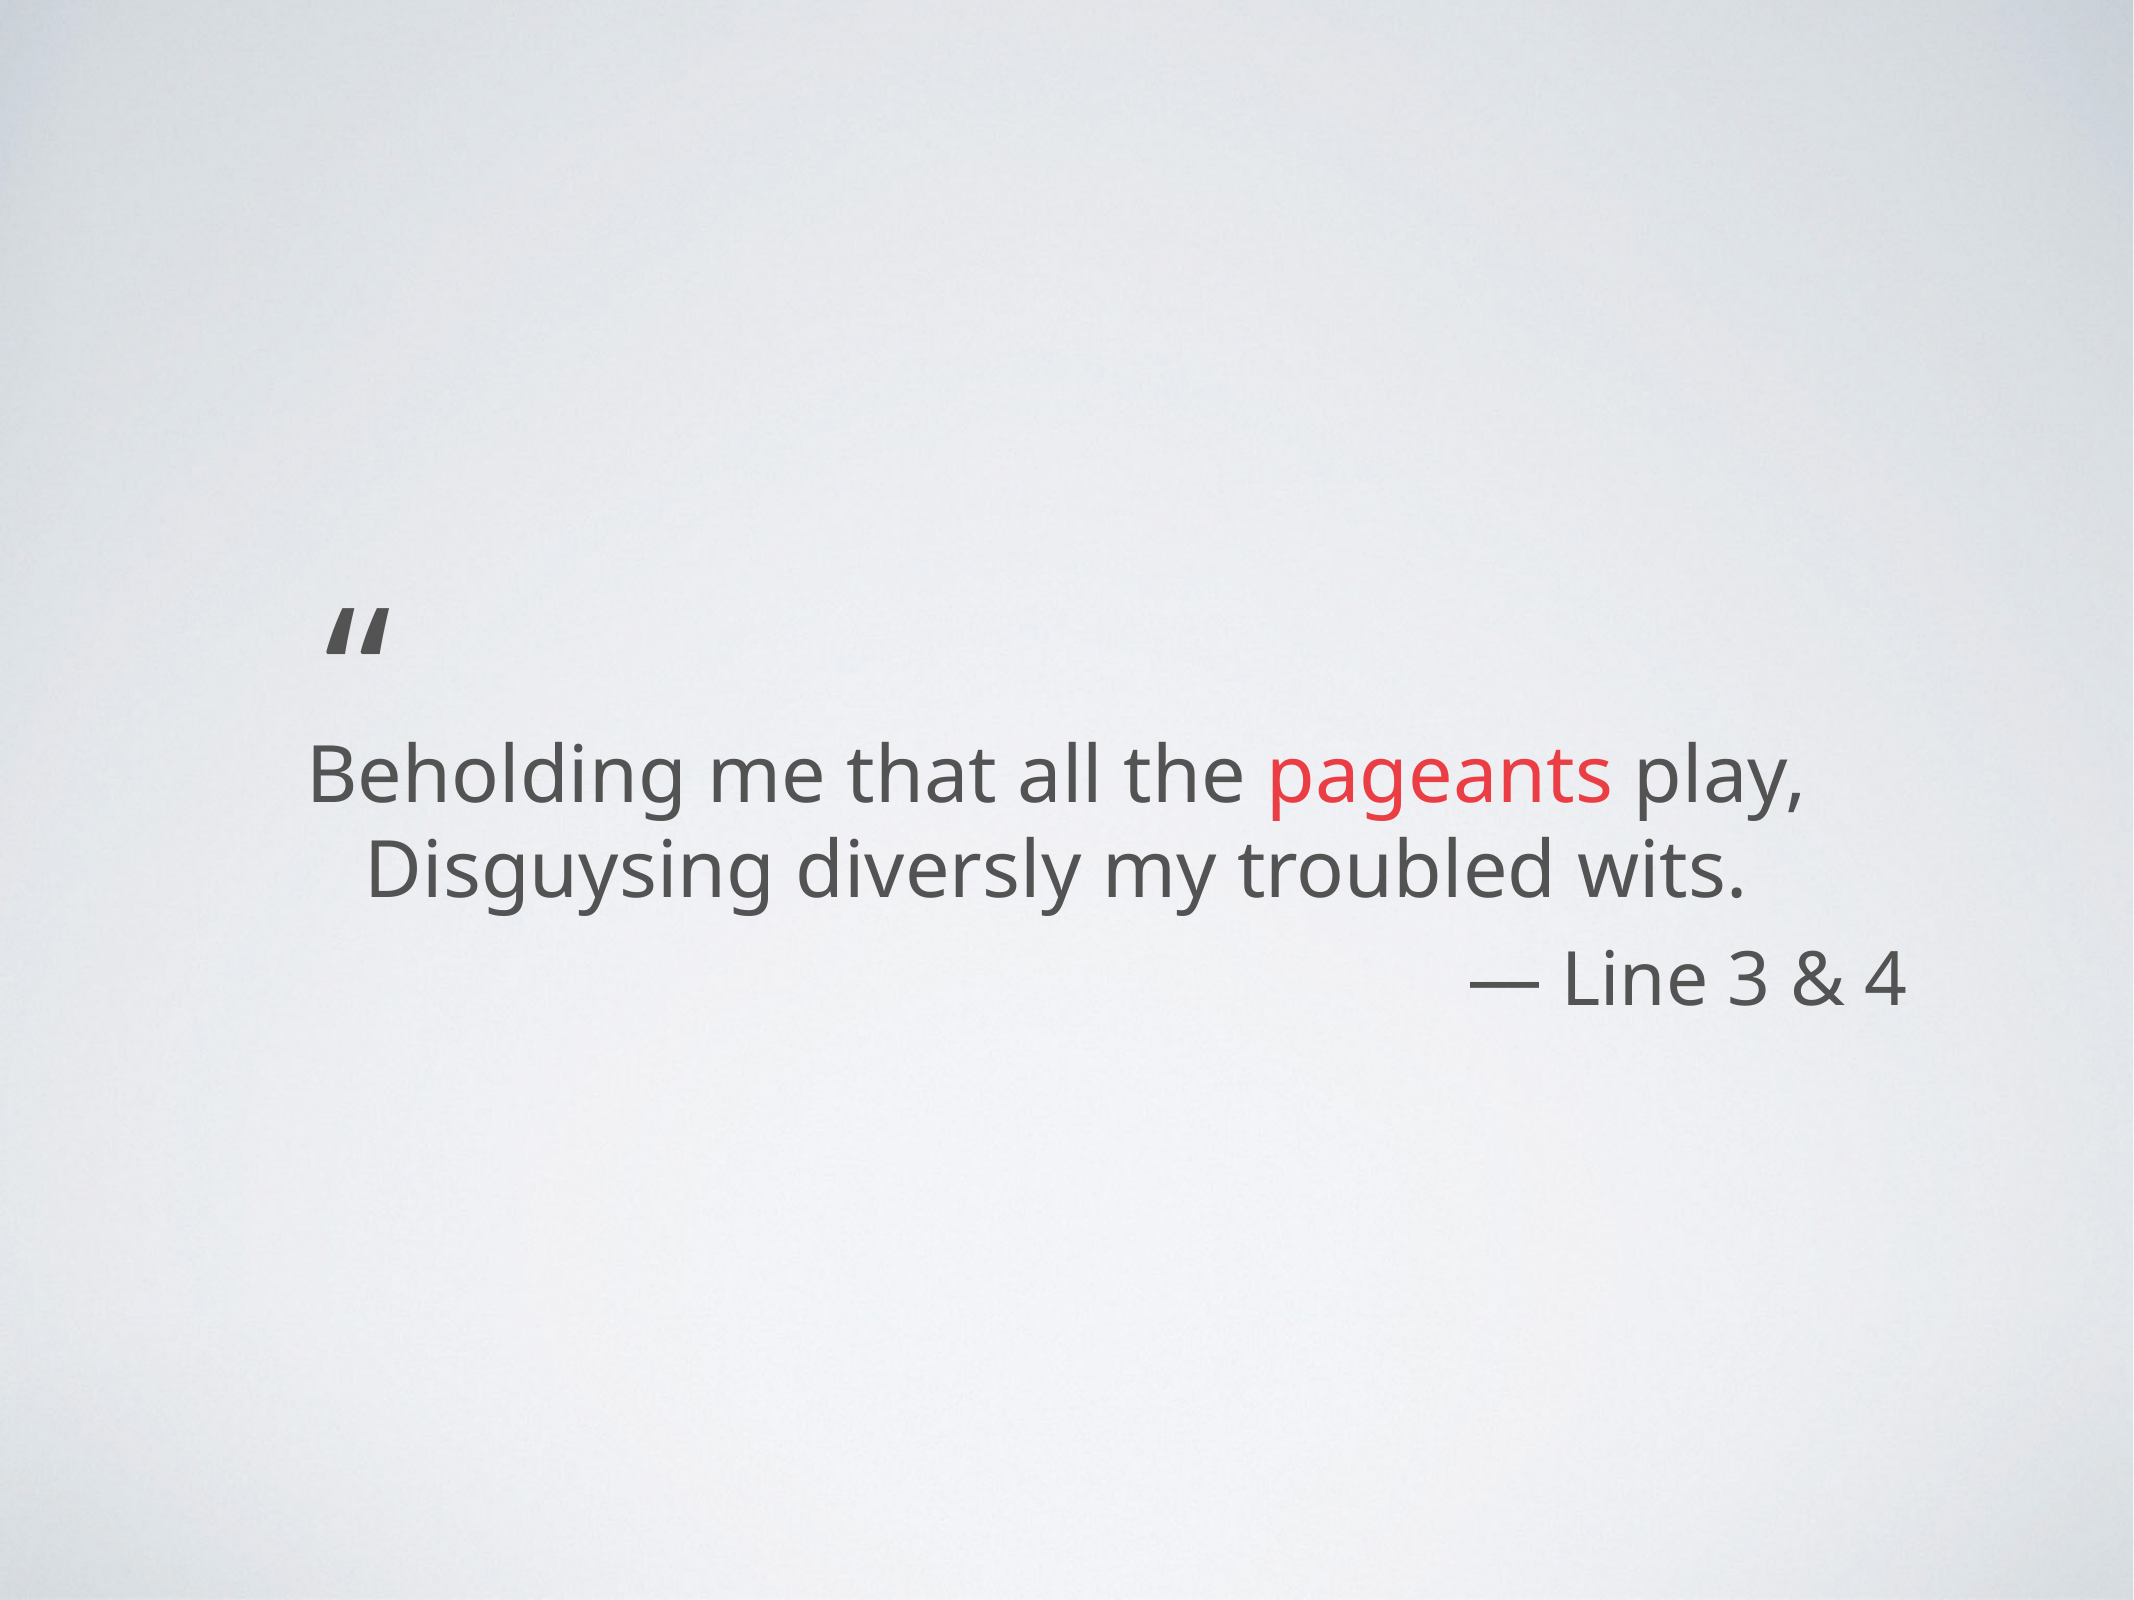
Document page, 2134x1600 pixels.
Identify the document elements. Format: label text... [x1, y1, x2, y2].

text_box Beholding me that all the pageants play, Disguysing diversly my troubled wits. [208, 722, 1925, 913]
text_box “ [315, 547, 400, 789]
text_box — Line 3 & 4 [1458, 921, 1917, 1029]
picture [0, 0, 2134, 1600]
